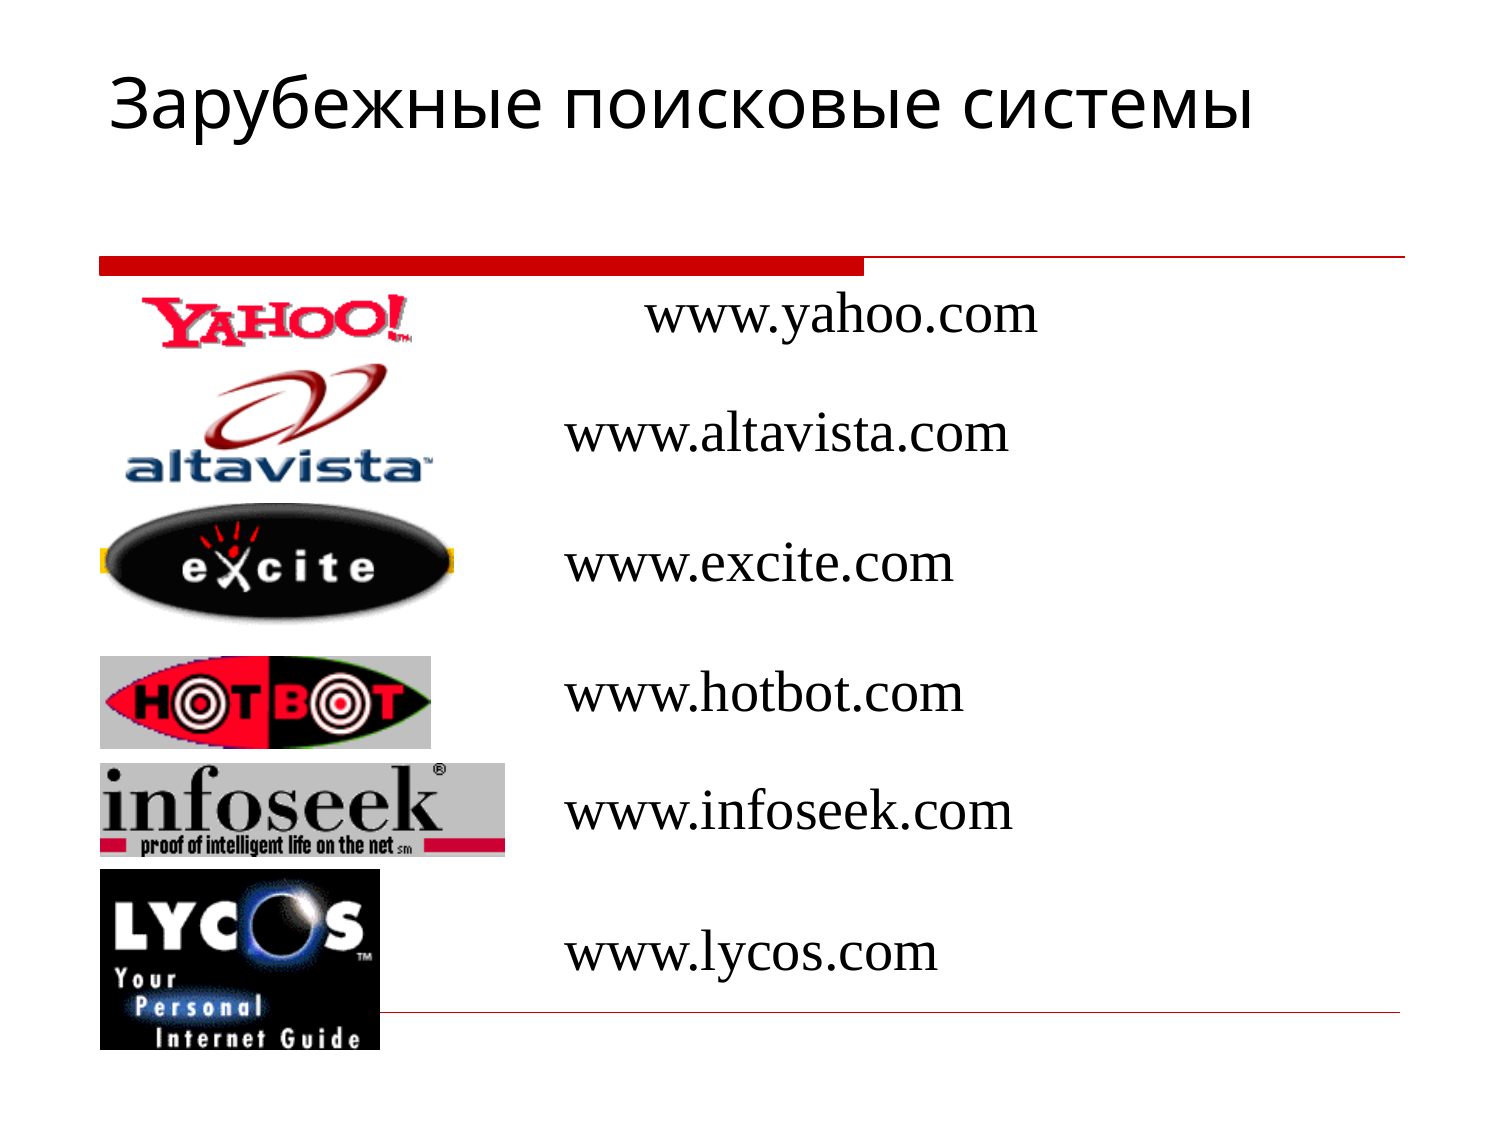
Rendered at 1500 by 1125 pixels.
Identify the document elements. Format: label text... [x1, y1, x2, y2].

picture [99, 503, 454, 634]
picture [99, 656, 432, 749]
text_box www.lycos.com [549, 905, 973, 990]
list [100, 290, 412, 352]
text_box www.altavista.com [549, 385, 1044, 471]
picture [99, 869, 381, 1050]
picture [100, 762, 506, 858]
list www.yahoo.com [88, 267, 1407, 980]
title Зарубежные поисковые системы [94, 50, 1407, 250]
text_box www.hotbot.com [549, 645, 999, 731]
text_box www.excite.com [549, 515, 989, 601]
picture [111, 361, 441, 486]
text_box www.infoseek.com [549, 763, 1048, 849]
